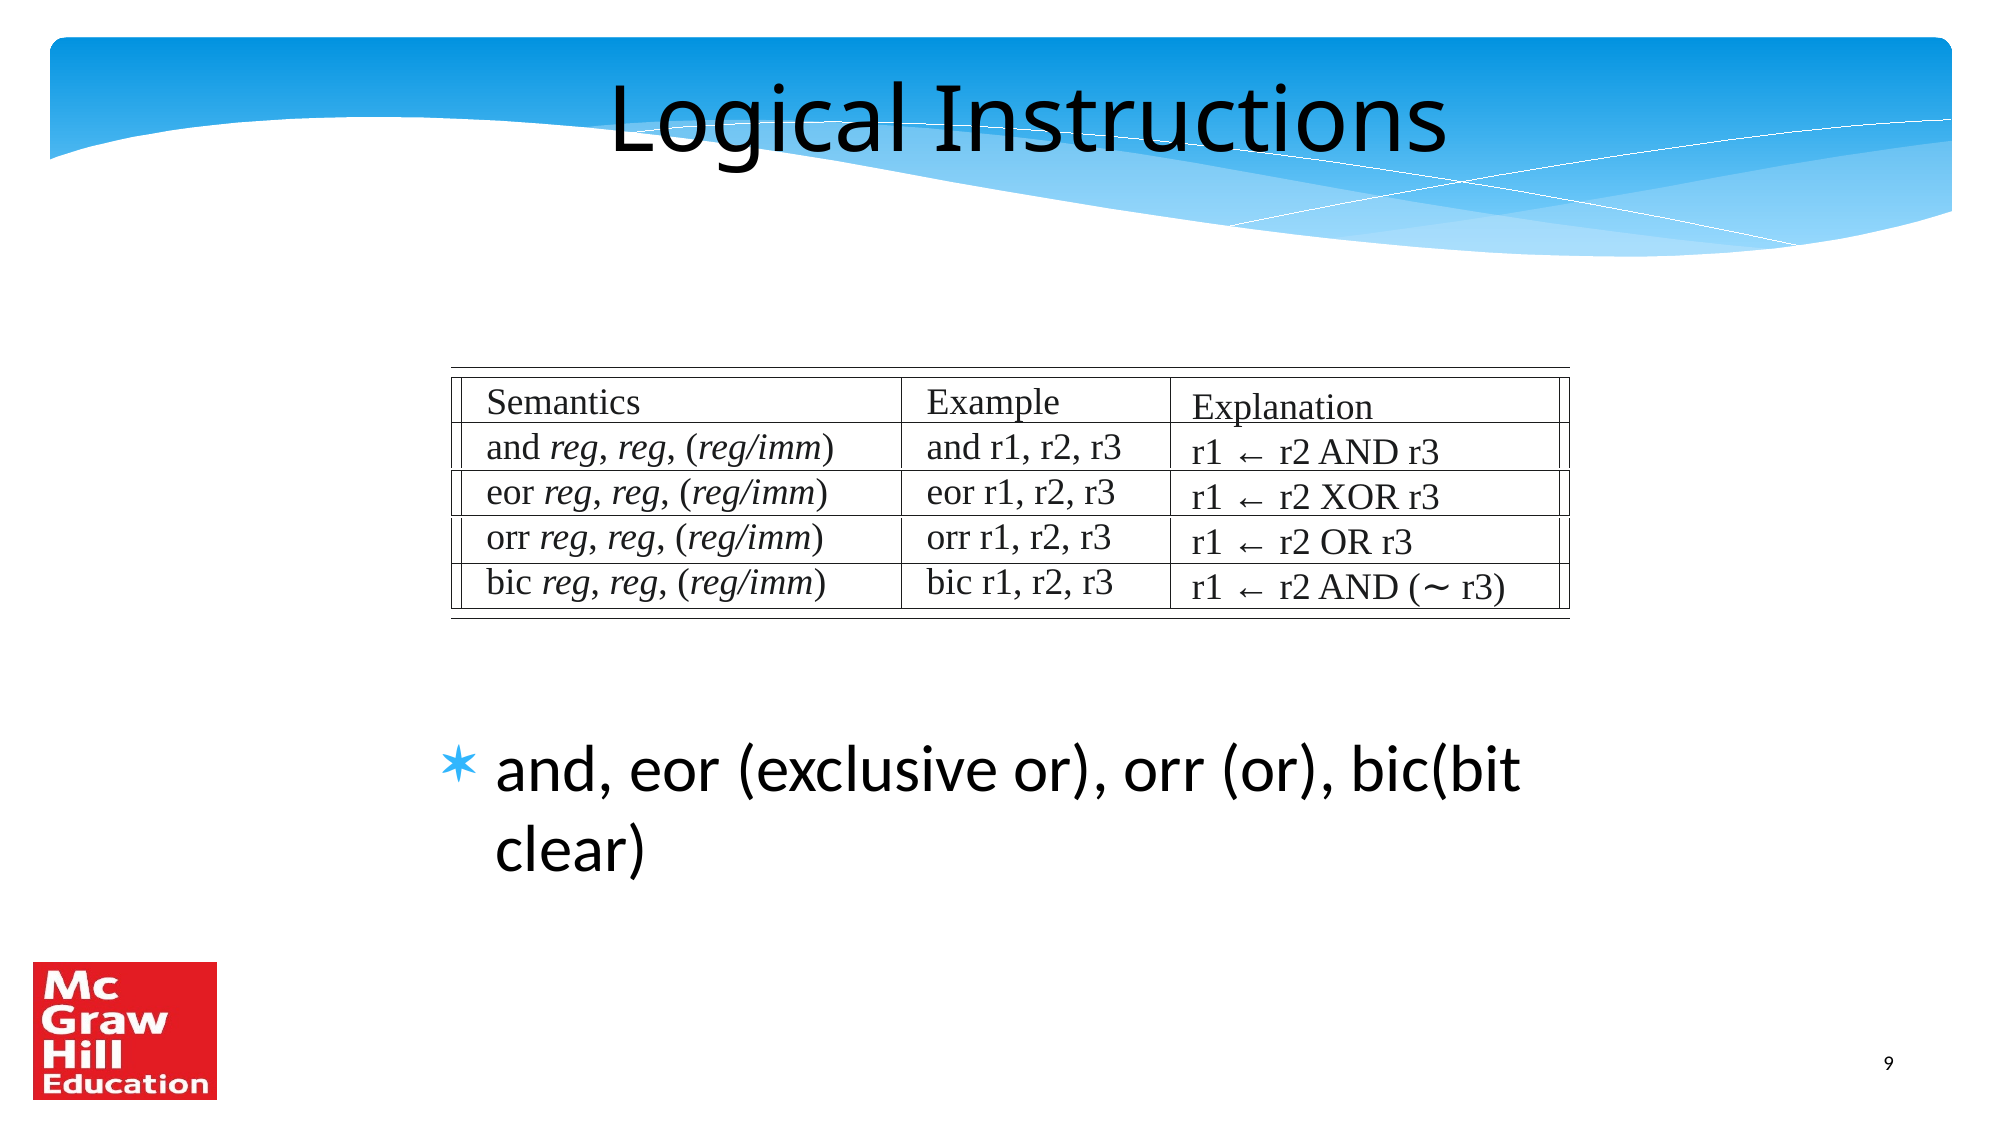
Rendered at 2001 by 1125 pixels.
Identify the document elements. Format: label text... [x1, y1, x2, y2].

text_box Semantics and reg, reg, (reg/imm) eor reg, reg, (reg/imm) orr reg, reg, (reg/imm) bic reg, reg, (reg/imm) [486, 516, 835, 563]
text_box Example and r1, r2, r3 eor r1, r2, r3 orr r1, r2, r3 bic r1, r2, r3 [926, 423, 1123, 470]
text_box Semantics and reg, reg, (reg/imm) eor reg, reg, (reg/imm) orr reg, reg, (reg/imm) bic reg, reg, (reg/imm) [486, 564, 835, 603]
text_box Semantics and reg, reg, (reg/imm) eor reg, reg, (reg/imm) orr reg, reg, (reg/imm) bic reg, reg, (reg/imm) [486, 423, 835, 470]
text_box Explanation r1 ← r2 AND r3 r1 ← r2 XOR r3 r1 ← r2 OR r3 r1 ← r2 AND (∼ r3) [1191, 471, 1506, 515]
text_box Example and r1, r2, r3 eor r1, r2, r3 orr r1, r2, r3 bic r1, r2, r3 [926, 471, 1123, 515]
text_box Explanation r1 ← r2 AND r3 r1 ← r2 XOR r3 r1 ← r2 OR r3 r1 ← r2 AND (∼ r3) [1191, 423, 1506, 470]
title Logical Instructions [420, 37, 1638, 192]
text_box Semantics and reg, reg, (reg/imm) eor reg, reg, (reg/imm) orr reg, reg, (reg/imm) bic reg, reg, (reg/imm) [486, 377, 835, 422]
text_box Explanation r1 ← r2 AND r3 r1 ← r2 XOR r3 r1 ← r2 OR r3 r1 ← r2 AND (∼ r3) [1191, 516, 1506, 563]
text_box Explanation r1 ← r2 AND r3 r1 ← r2 XOR r3 r1 ← r2 OR r3 r1 ← r2 AND (∼ r3) [1191, 564, 1506, 607]
text_box [446, 362, 1575, 625]
text_box Explanation r1 ← r2 AND r3 r1 ← r2 XOR r3 r1 ← r2 OR r3 r1 ← r2 AND (∼ r3) [1191, 381, 1506, 422]
picture [33, 962, 217, 1100]
text_box Example and r1, r2, r3 eor r1, r2, r3 orr r1, r2, r3 bic r1, r2, r3 [926, 377, 1123, 422]
text_box Example and r1, r2, r3 eor r1, r2, r3 orr r1, r2, r3 bic r1, r2, r3 [926, 564, 1123, 603]
list and, eor (exclusive or), orr (or), bic(bit clear) [425, 725, 1642, 939]
text_box Semantics and reg, reg, (reg/imm) eor reg, reg, (reg/imm) orr reg, reg, (reg/imm) bic reg, reg, (reg/imm) [486, 471, 835, 515]
text_box Example and r1, r2, r3 eor r1, r2, r3 orr r1, r2, r3 bic r1, r2, r3 [926, 516, 1123, 563]
